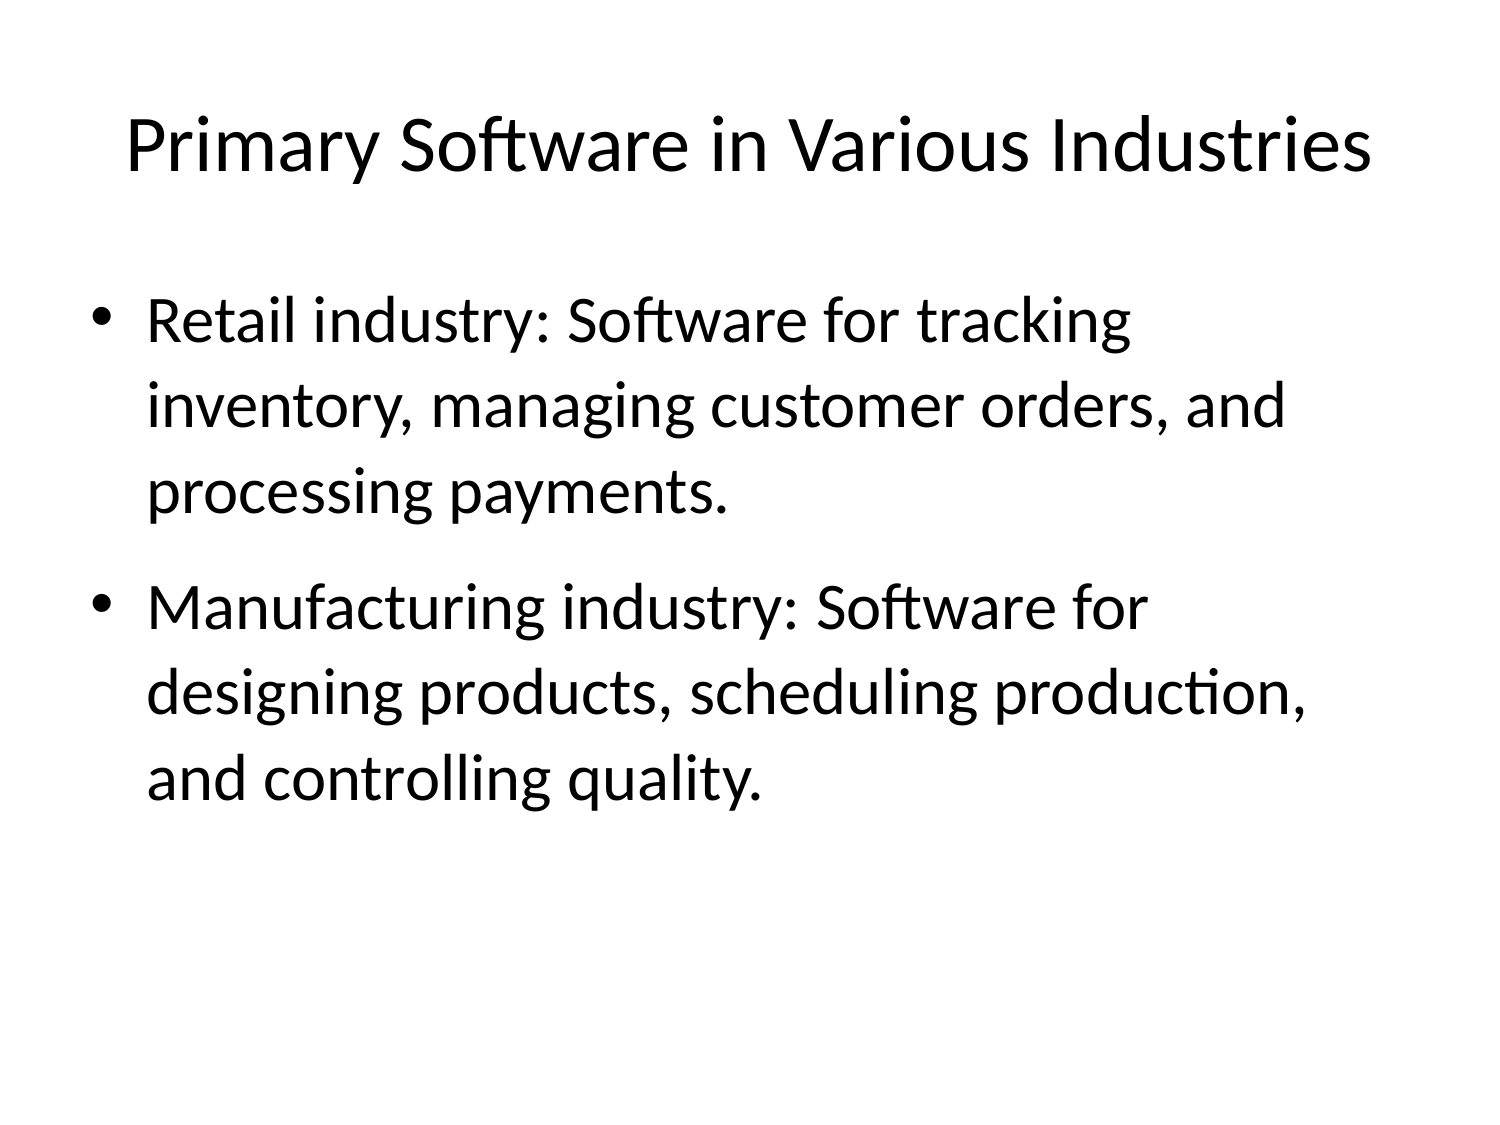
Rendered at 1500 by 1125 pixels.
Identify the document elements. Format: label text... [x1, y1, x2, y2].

list Retail industry: Software for tracking inventory, managing customer orders, and processing payments. Manufacturing industry: Software for designing products, scheduling production, and controlling quality. [75, 262, 1425, 1005]
title Primary Software in Various Industries [75, 45, 1425, 233]
